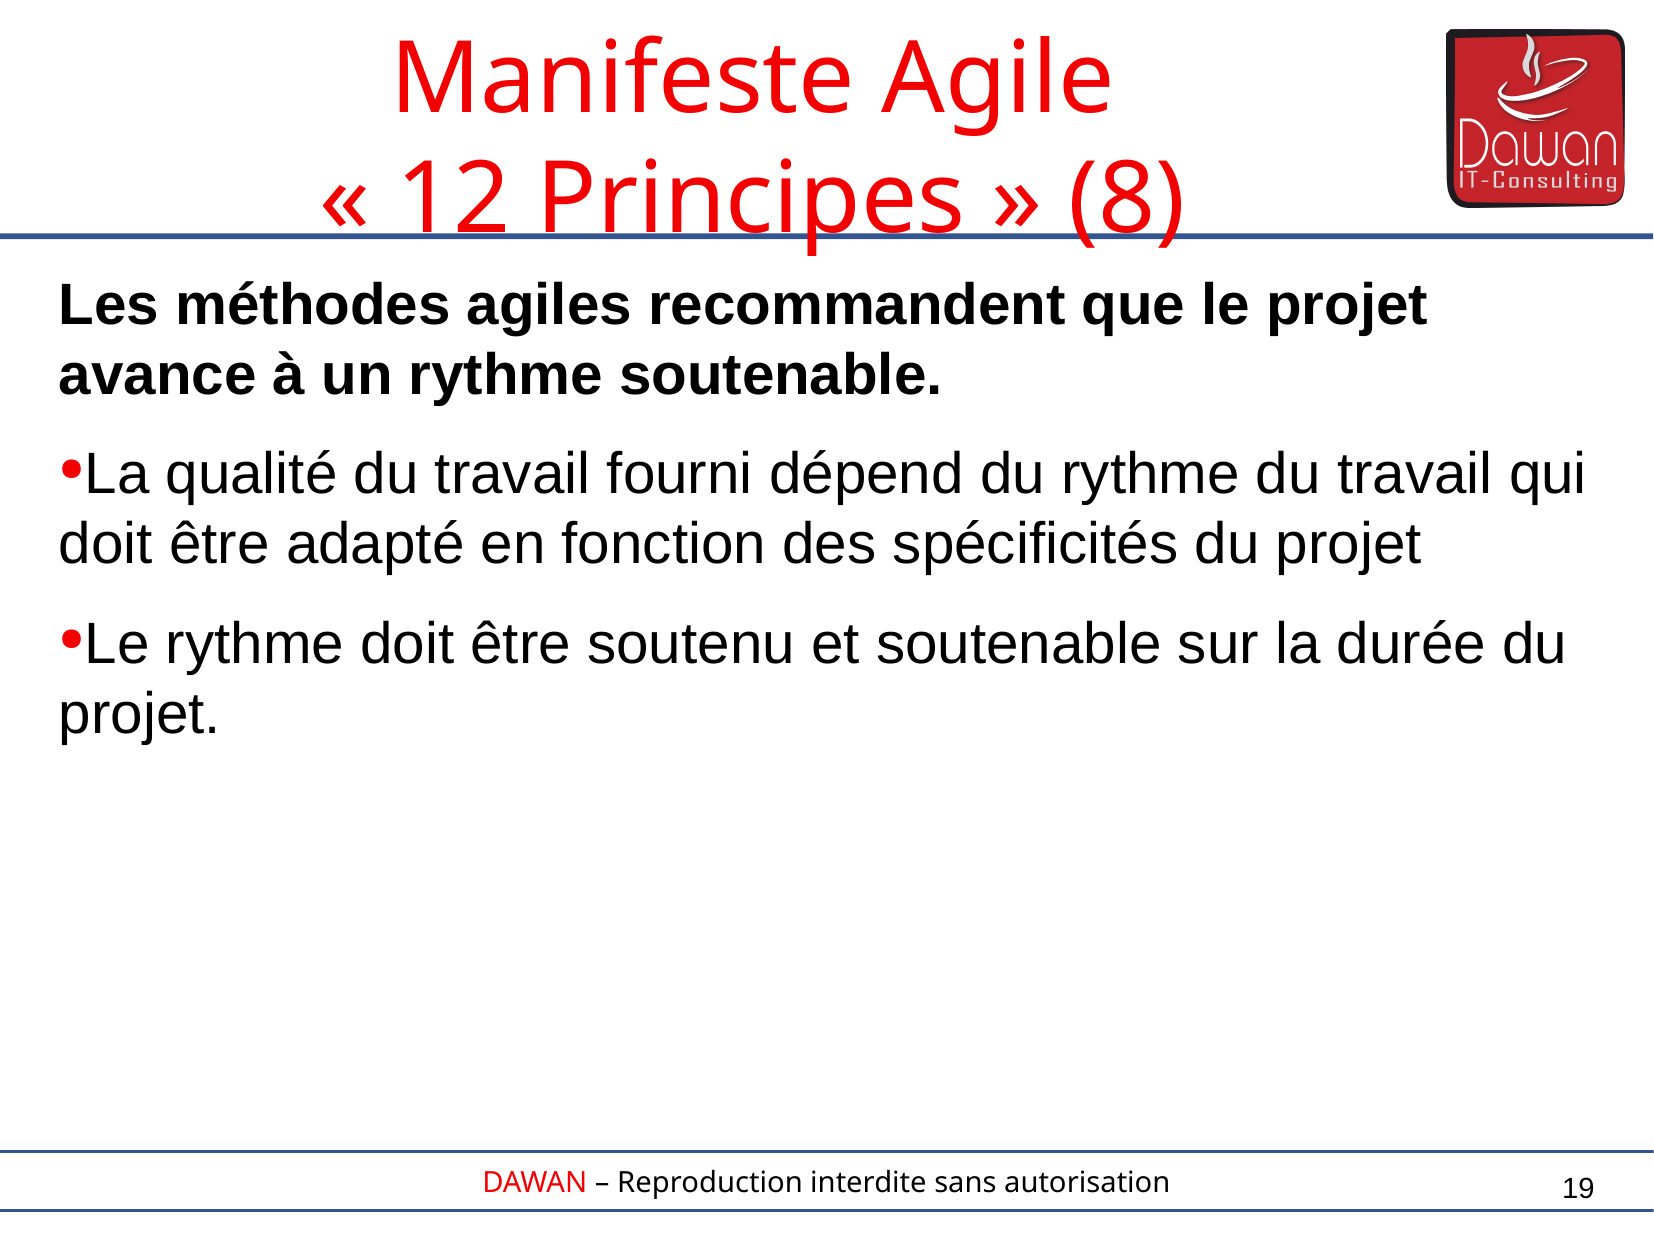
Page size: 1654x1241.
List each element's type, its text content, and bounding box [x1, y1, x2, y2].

title Manifeste Agile « 12 Principes » (8) [59, 16, 1447, 250]
slide_number 19 [1535, 1169, 1595, 1233]
list Les méthodes agiles recommandent que le projet avance à un rythme soutenable. La qualité du travail fourni dépend du rythme du travail qui doit être adapté en fonction des spécificités du projet Le rythme doit être soutenu et soutenable sur la durée du projet. [59, 265, 1595, 971]
picture [1447, 29, 1625, 208]
